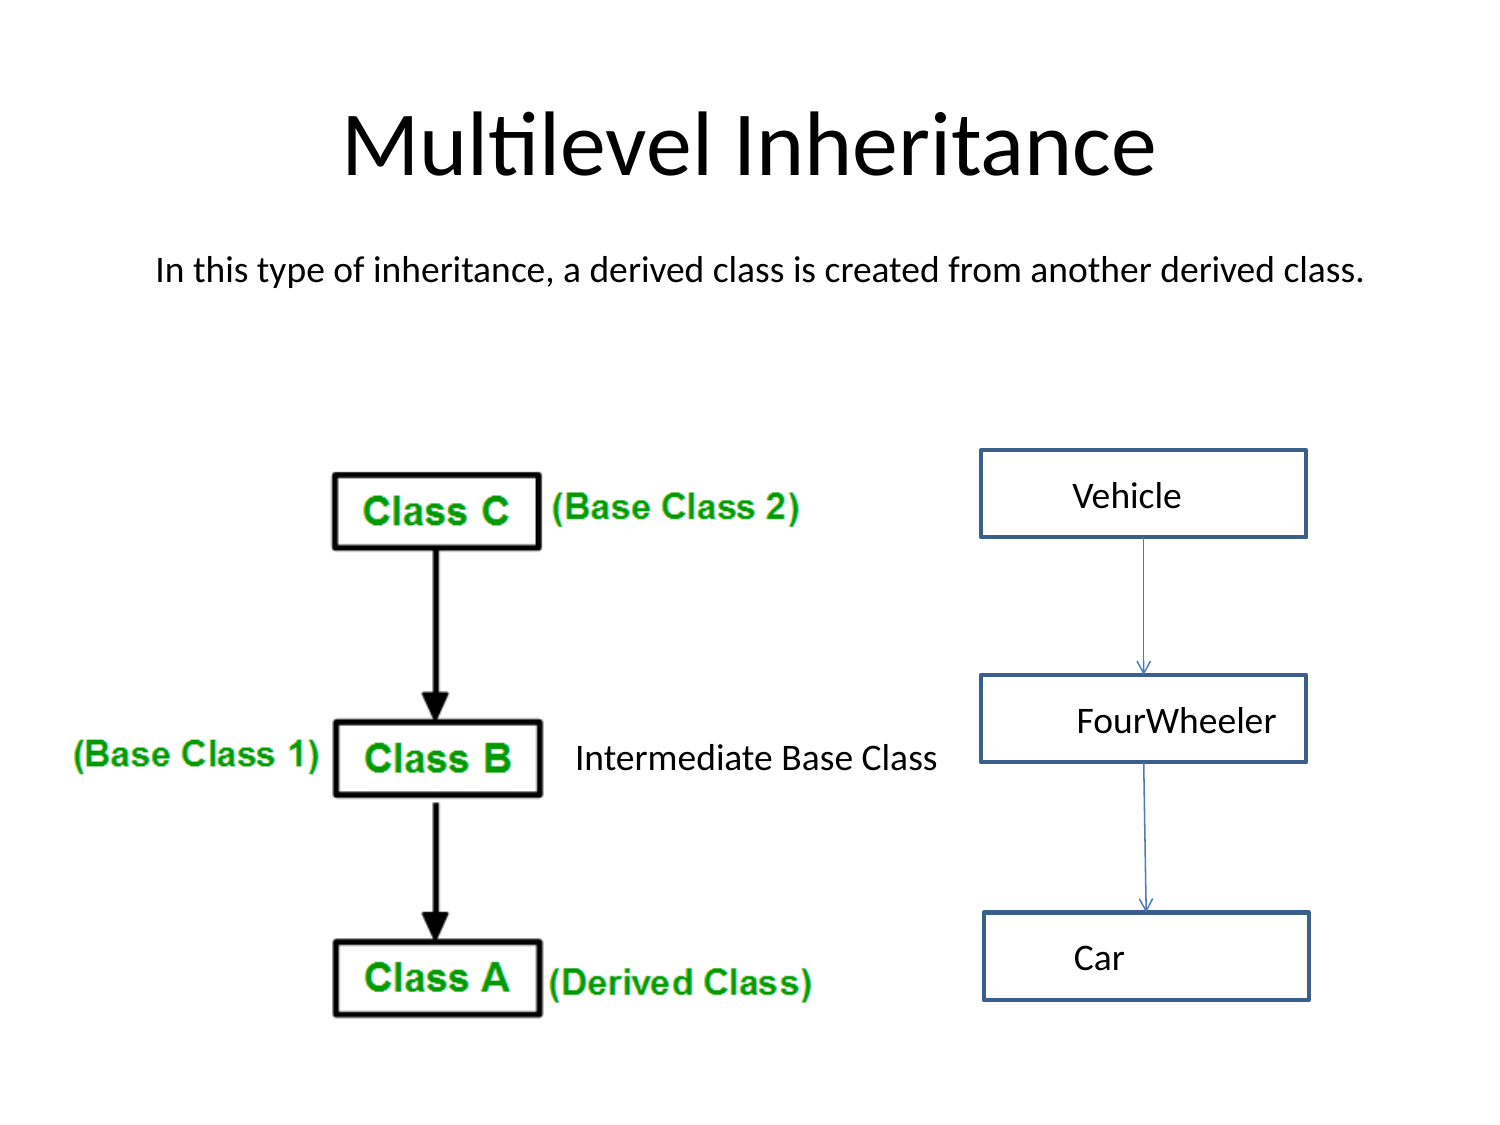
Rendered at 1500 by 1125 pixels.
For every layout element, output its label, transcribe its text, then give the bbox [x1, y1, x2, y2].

text_box [979, 448, 1308, 539]
text_box Intermediate Base Class [823, 725, 954, 786]
title Multilevel Inheritance [75, 45, 1425, 233]
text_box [1143, 762, 1147, 913]
text_box In this type of inheritance, a derived class is created from another derived class. [132, 237, 1382, 298]
text_box [982, 910, 1311, 1002]
text_box Vehicle [1057, 463, 1197, 524]
text_box Car [1059, 925, 1140, 986]
text_box FourWheeler [1061, 688, 1292, 749]
picture [62, 463, 819, 1028]
text_box [979, 673, 1308, 764]
